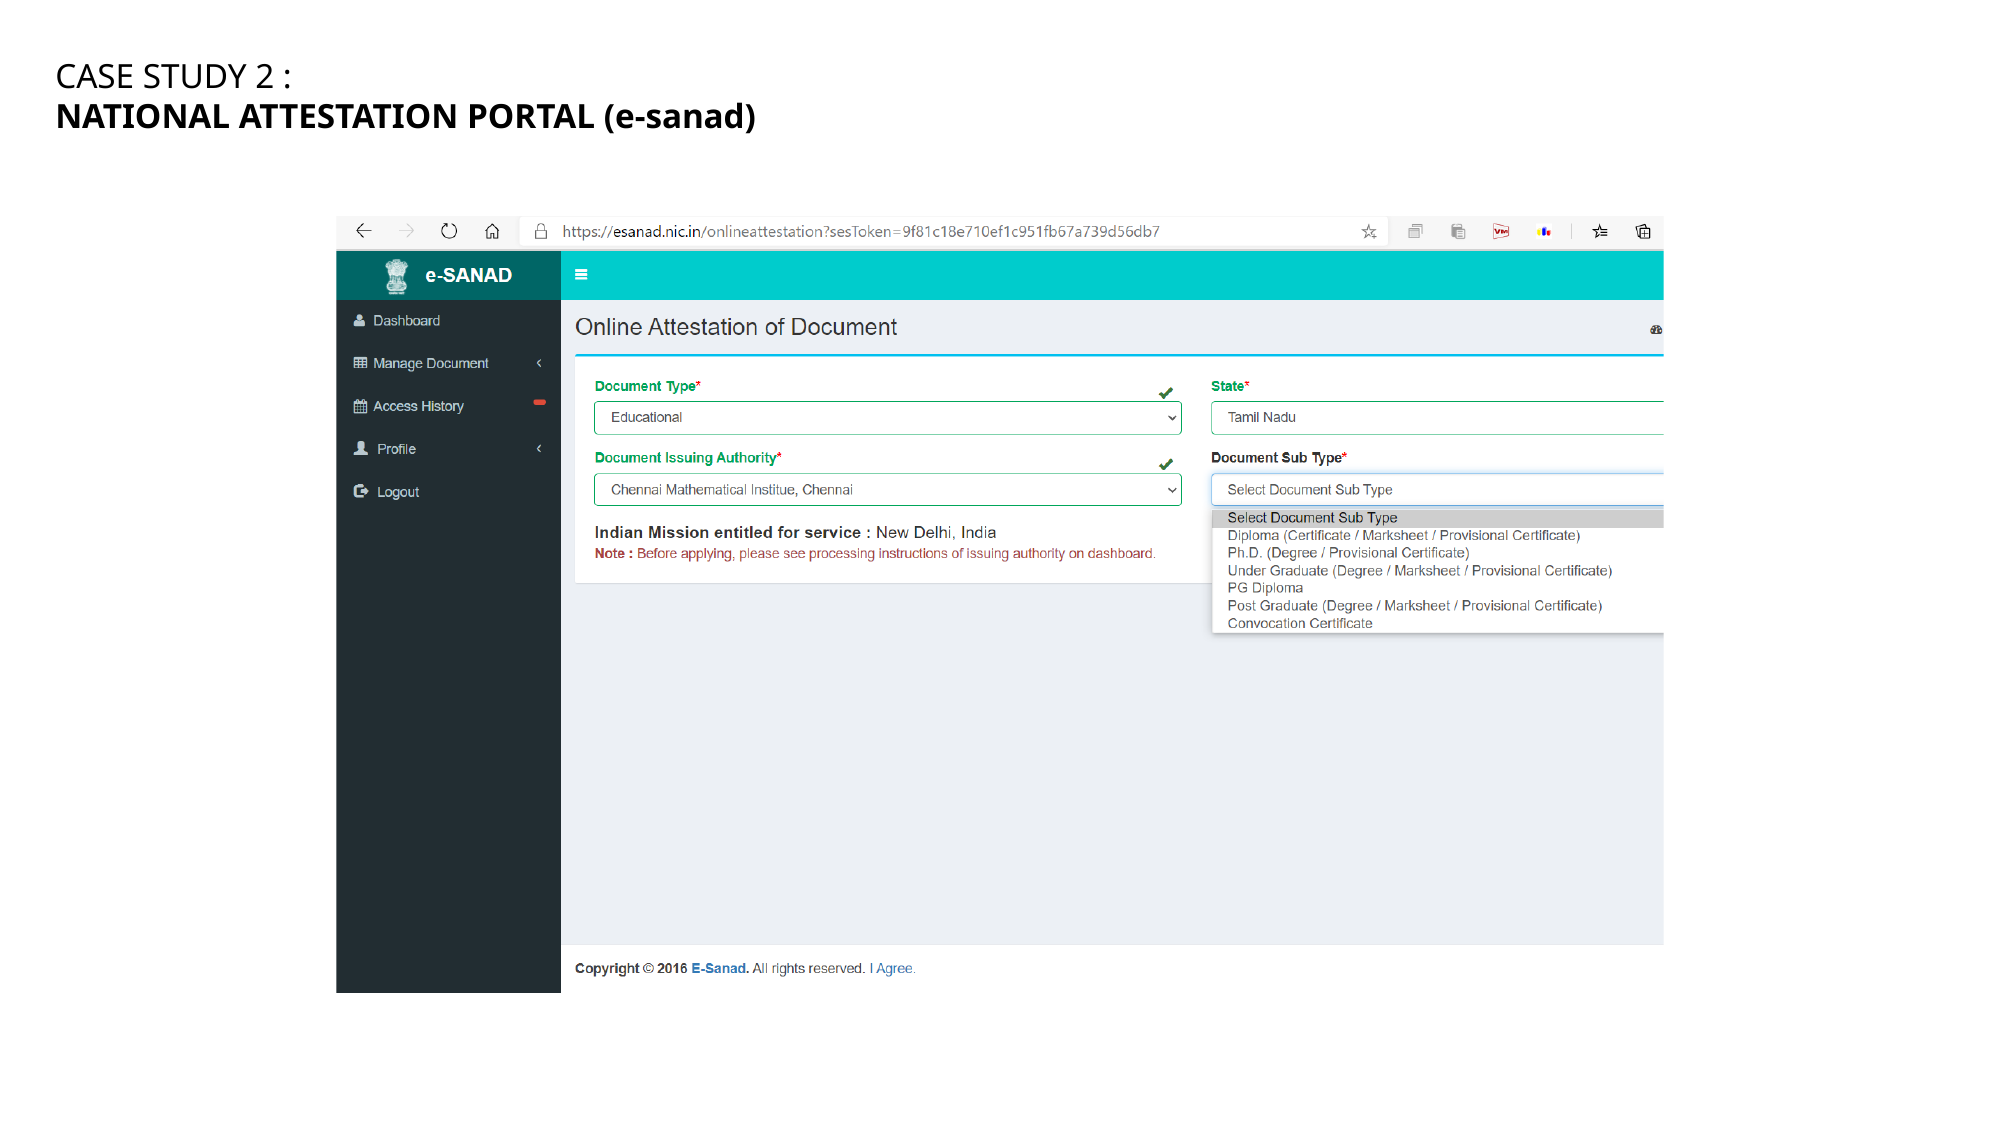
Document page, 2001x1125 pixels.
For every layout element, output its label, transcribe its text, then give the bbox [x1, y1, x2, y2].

picture [336, 216, 1664, 993]
text_box CASE STUDY 2 : NATIONAL ATTESTATION PORTAL (e-sanad) [40, 47, 1041, 323]
